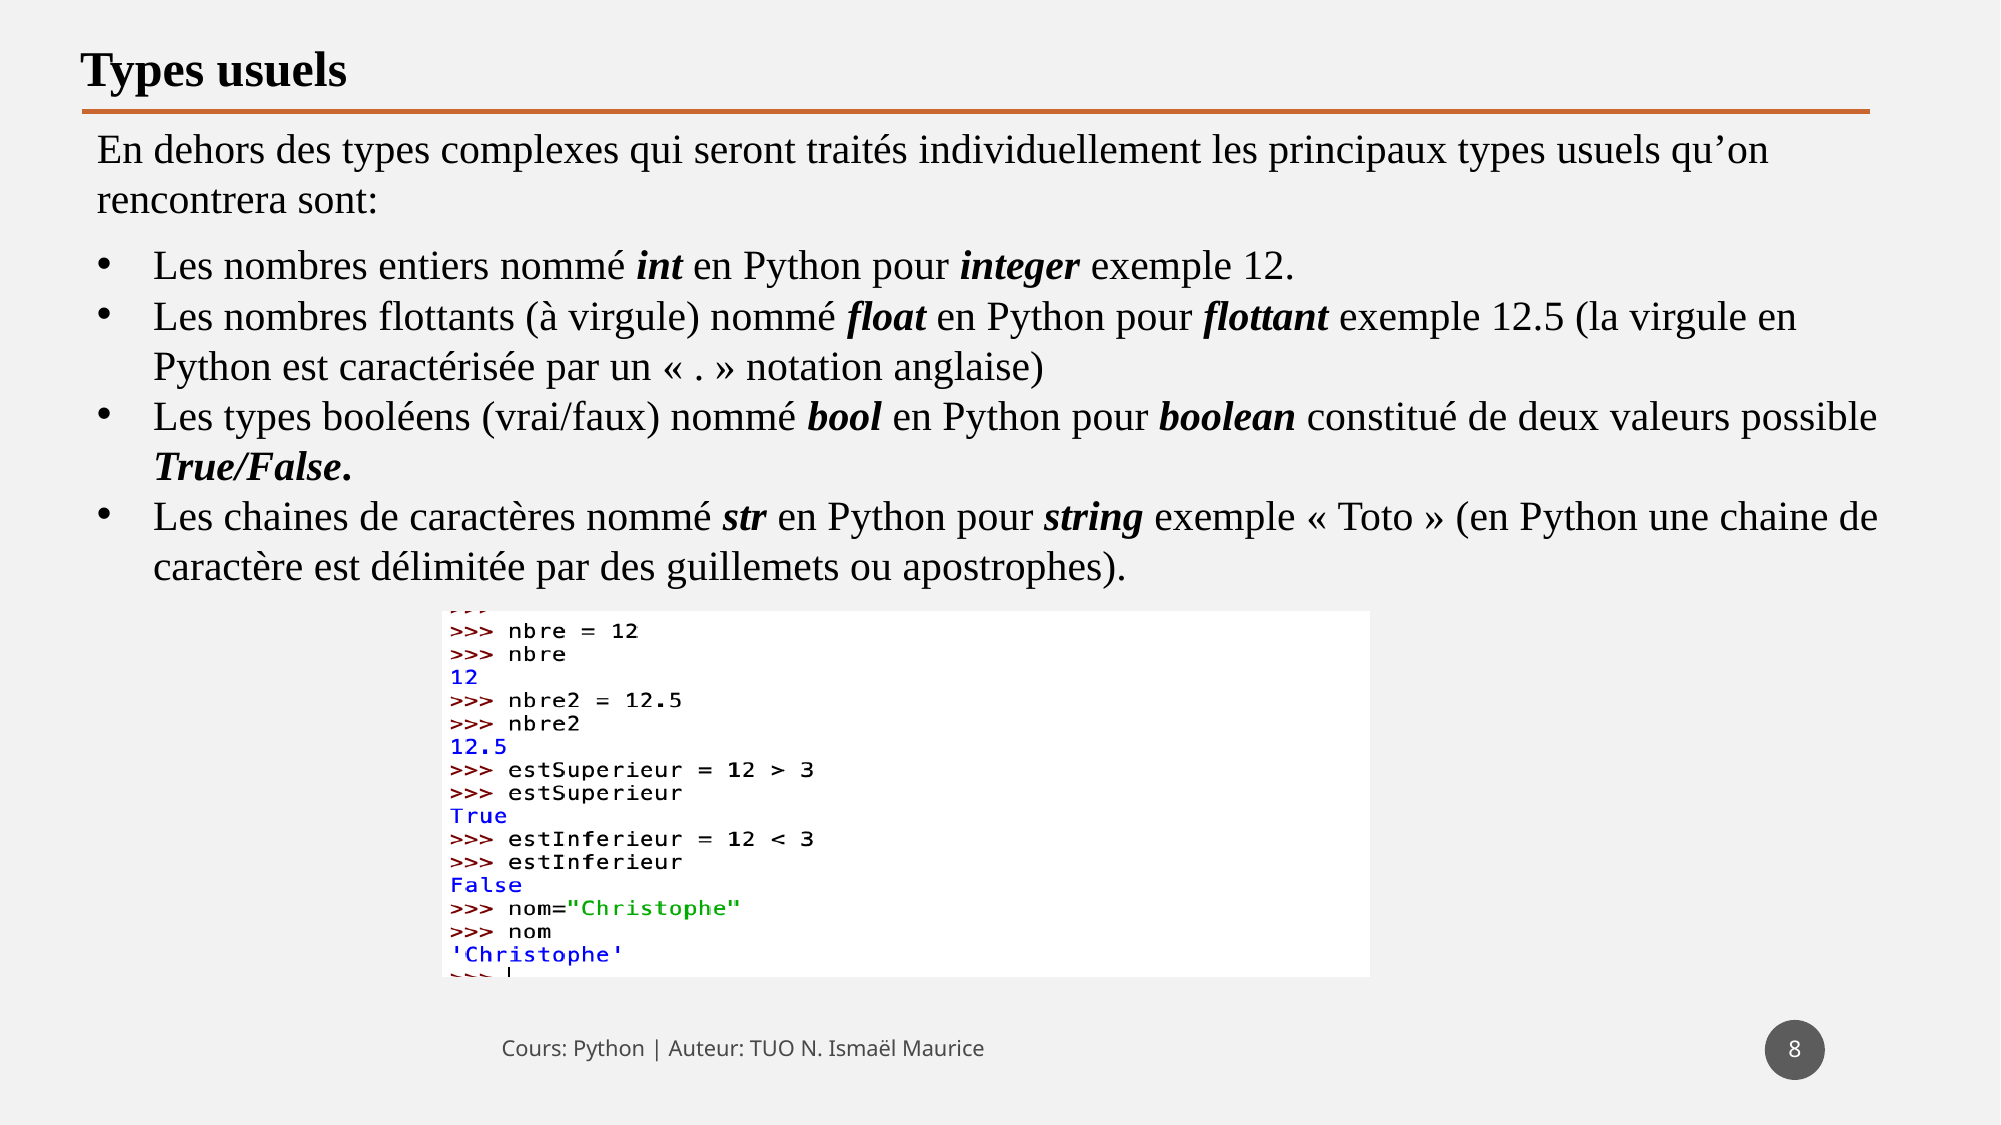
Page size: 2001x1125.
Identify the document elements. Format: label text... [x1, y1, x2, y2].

text_box Types usuels [65, 29, 1080, 104]
footer Cours: Python | Auteur: TUO N. Ismaël Maurice [262, 1023, 1231, 1076]
text_box En dehors des types complexes qui seront traités individuellement les principaux types usuels qu’on rencontrera sont: [82, 114, 1897, 230]
picture [442, 611, 1370, 977]
text_box Les nombres entiers nommé int en Python pour integer exemple 12. Les nombres flottants (à virgule) nommé float en Python pour flottant exemple 12.5 (la virgule en Python est caractérisée par un « . » notation anglaise) Les types booléens (vrai/faux) nommé bool en Python pour boolean constitué de deux valeurs possible True/False. Les chaines de caractères nommé str en Python pour string exemple « Toto » (en Python une chaine de caractère est délimitée par des guillemets ou apostrophes). [82, 231, 1897, 596]
slide_number 8 [1764, 1019, 1825, 1080]
